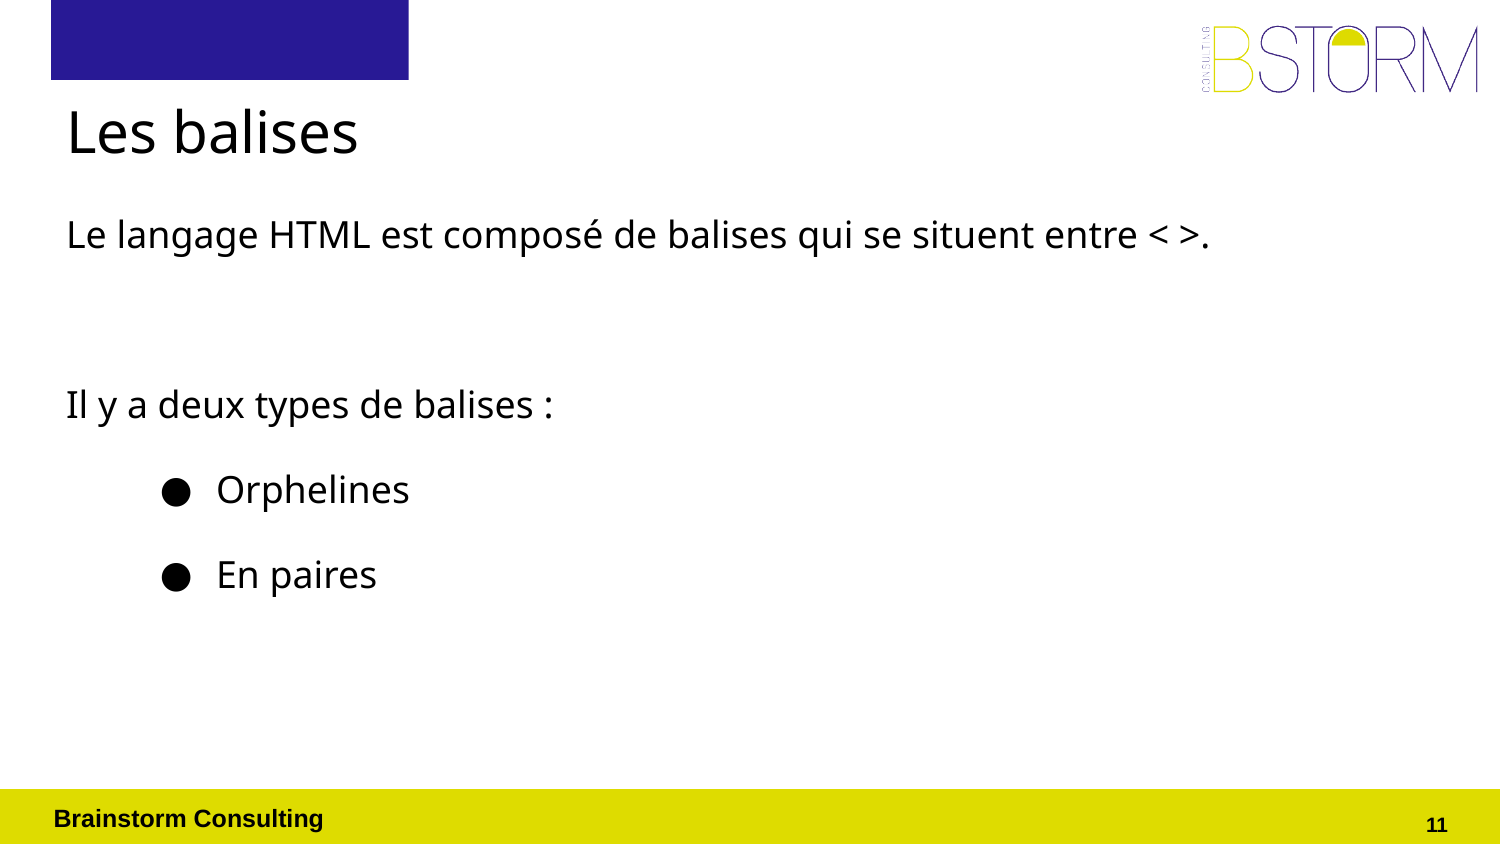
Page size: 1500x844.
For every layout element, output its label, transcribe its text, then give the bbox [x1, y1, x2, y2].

picture [1188, 11, 1490, 106]
title Les balises [51, 80, 1449, 175]
list Le langage HTML est composé de balises qui se situent entre < >. Il y a deux types de balises : Orphelines En paires [51, 189, 1449, 750]
slide_number ‹#› [1372, 797, 1463, 839]
